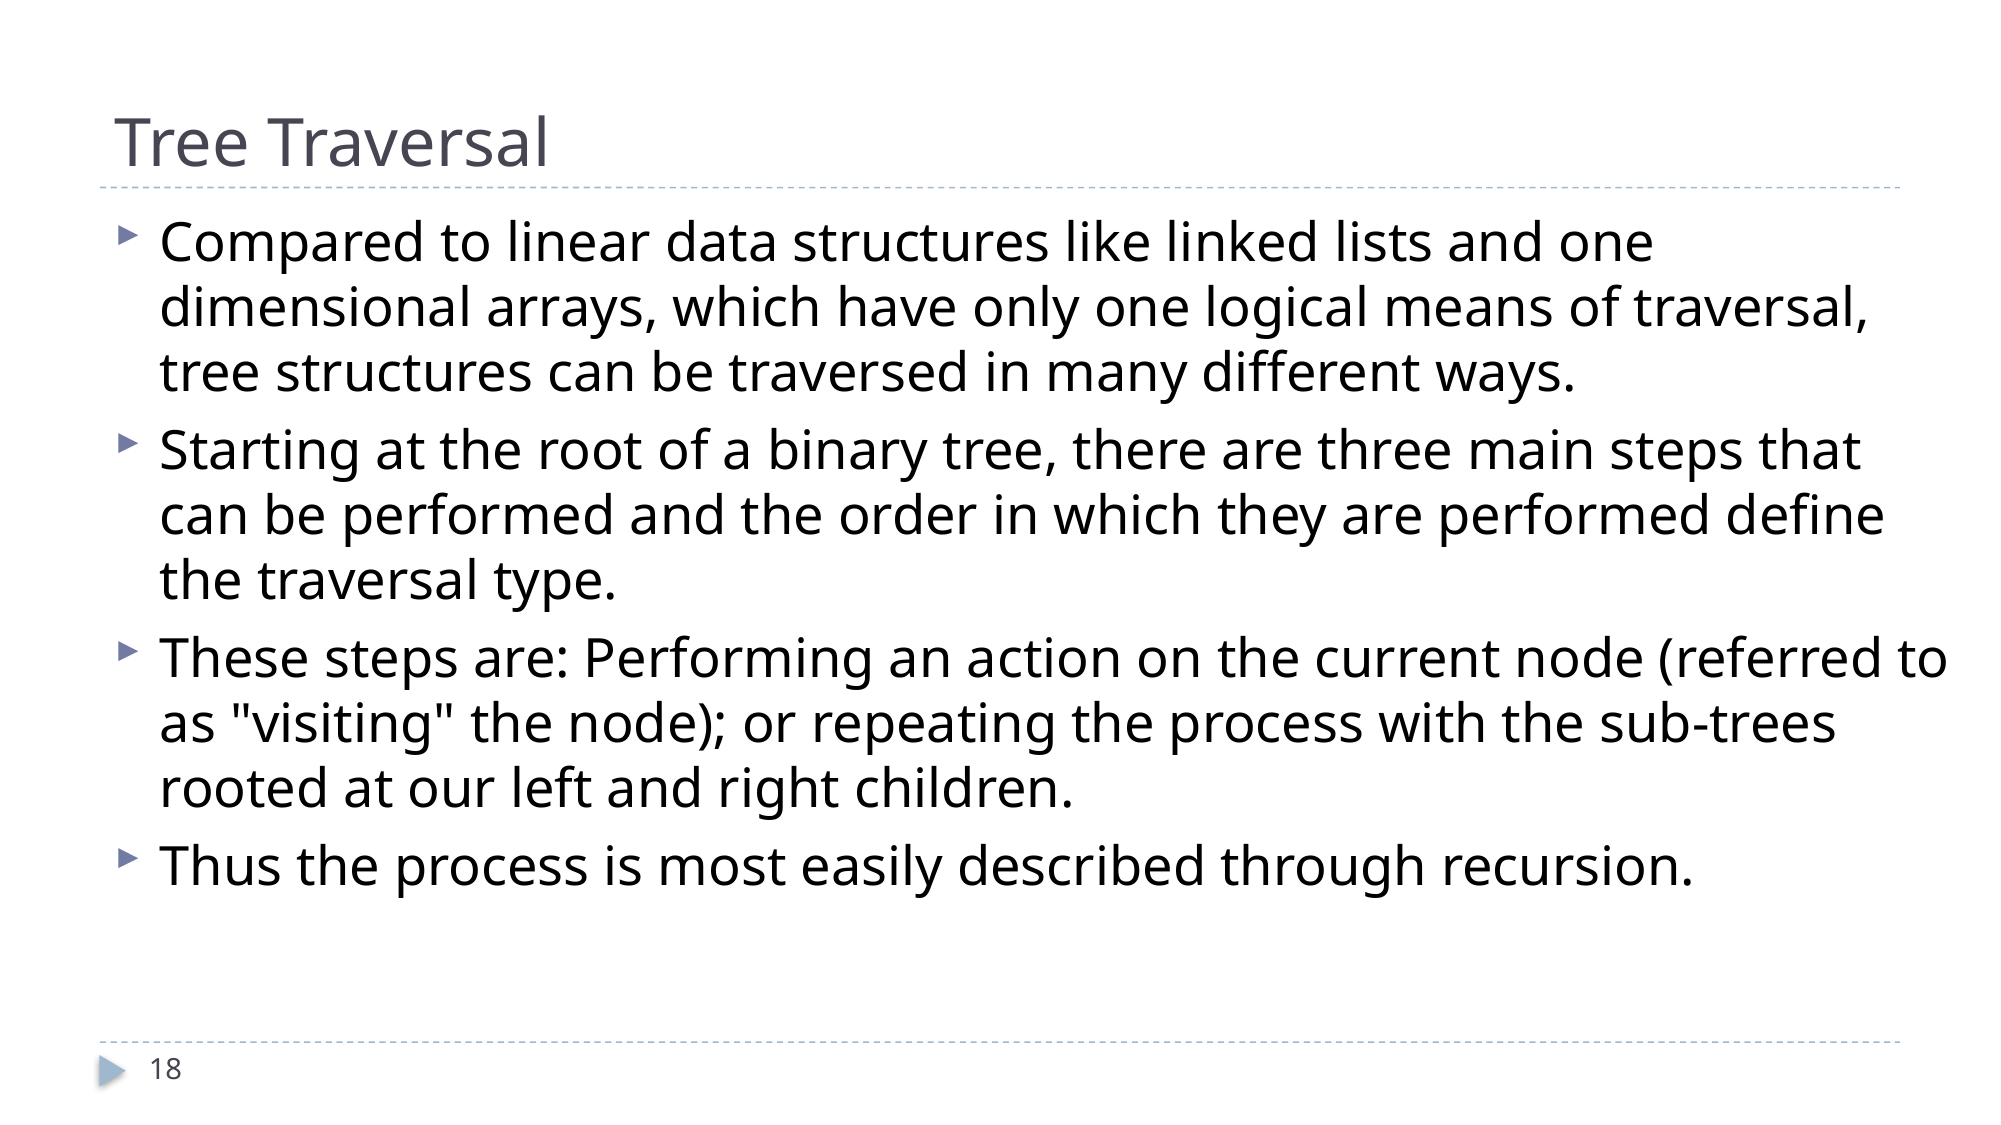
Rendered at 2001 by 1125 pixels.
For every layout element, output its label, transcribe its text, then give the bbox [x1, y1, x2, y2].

title Tree Traversal [99, 24, 1900, 188]
list Compared to linear data structures like linked lists and one dimensional arrays, which have only one logical means of traversal, tree structures can be traversed in many different ways. Starting at the root of a binary tree, there are three main steps that can be performed and the order in which they are performed define the traversal type. These steps are: Performing an action on the current node (referred to as "visiting" the node); or repeating the process with the sub-trees rooted at our left and right children. Thus the process is most easily described through recursion. [99, 200, 1980, 1010]
slide_number 18 [133, 1042, 568, 1103]
